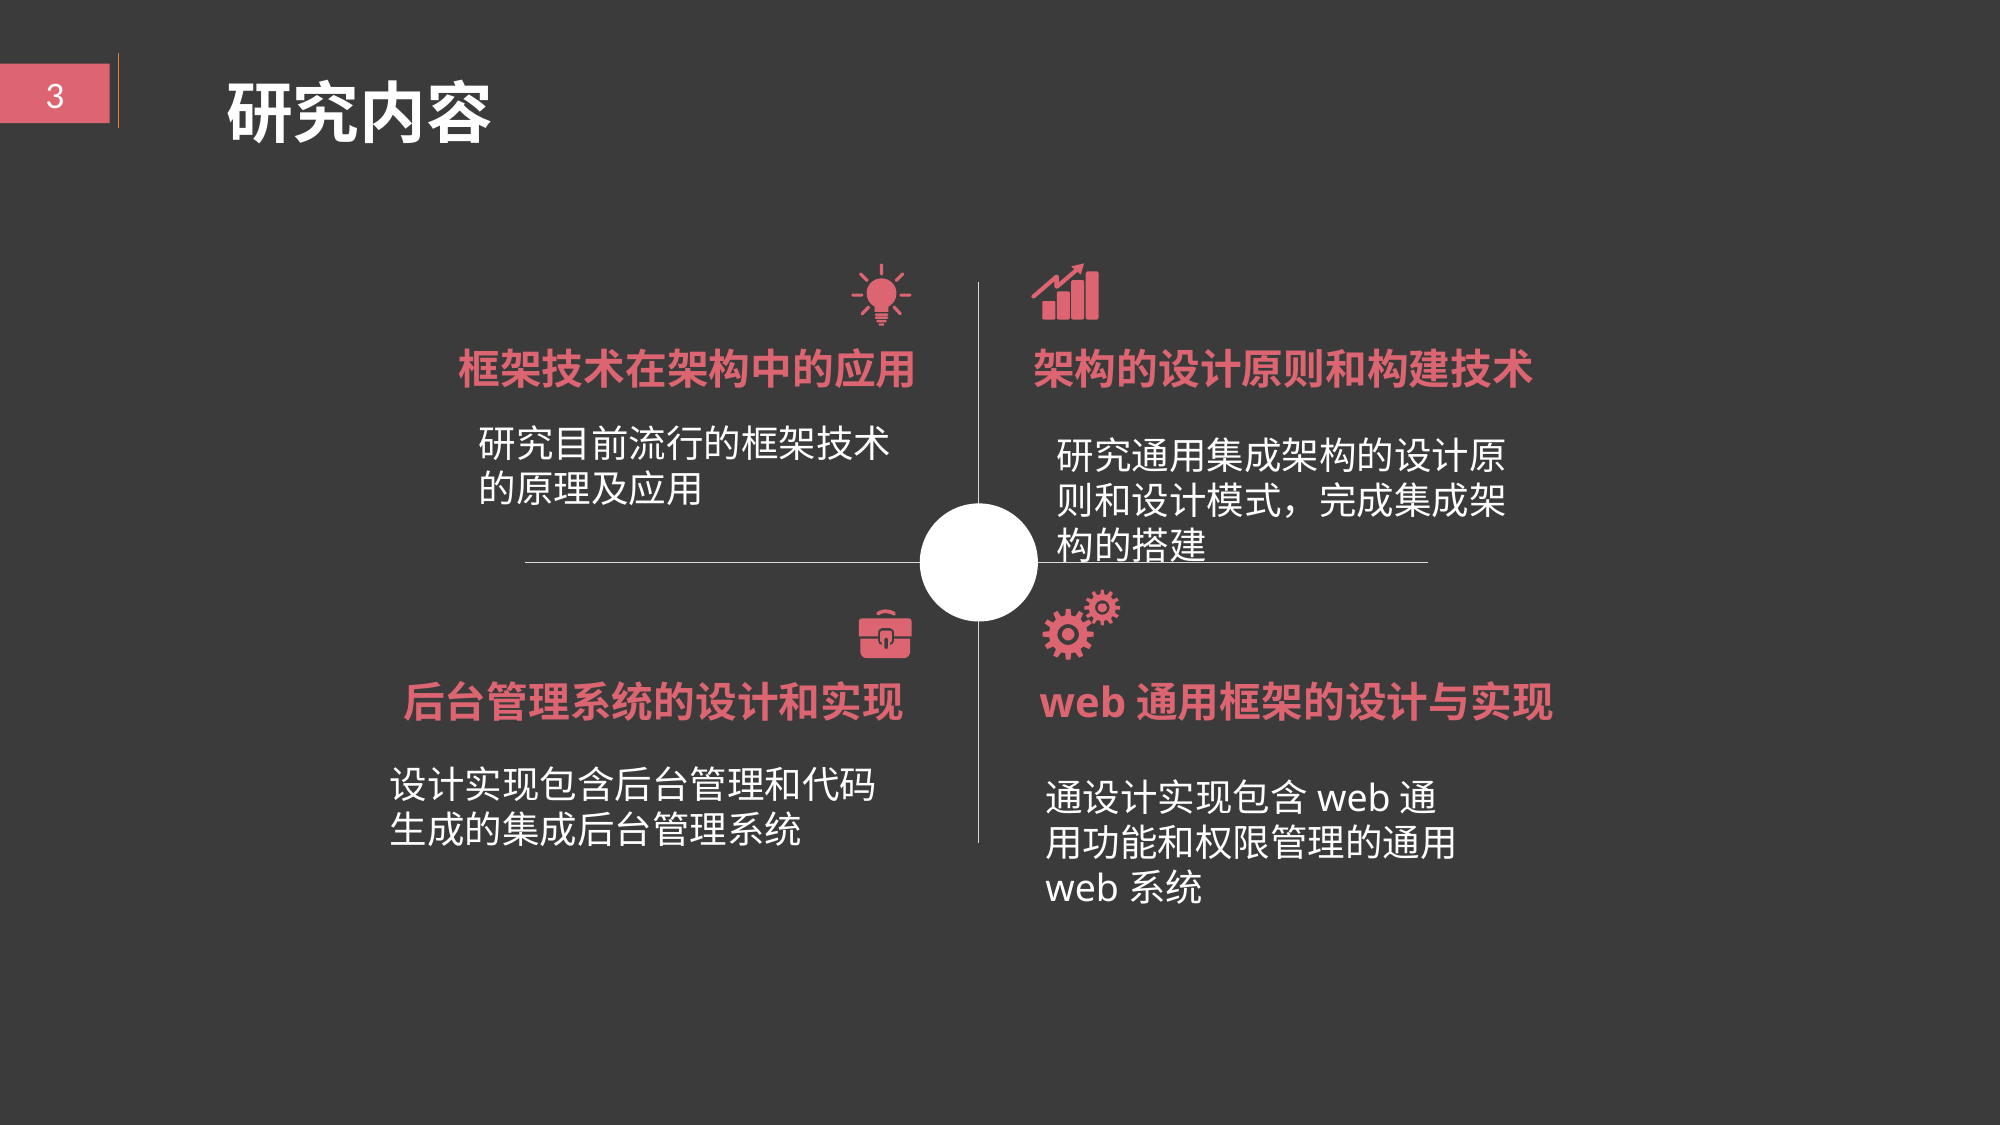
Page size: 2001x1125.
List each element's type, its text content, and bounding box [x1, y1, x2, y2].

text_box [979, 502, 1039, 562]
text_box 后台管理系统的设计和实现 [350, 668, 919, 734]
text_box [876, 609, 896, 616]
text_box [918, 563, 978, 623]
text_box 框架技术在架构中的应用 [405, 335, 933, 401]
text_box [1042, 589, 1121, 660]
text_box 设计实现包含后台管理和代码生成的集成后台管理系统 [375, 753, 920, 859]
text_box 架构的设计原则和构建技术 [1018, 335, 1578, 401]
text_box 研究通用集成架构的设计原则和设计模式，完成集成架构的搭建 [1042, 424, 1554, 575]
text_box [918, 502, 978, 562]
text_box [858, 618, 912, 659]
text_box 研究目前流行的框架技术的原理及应用 [463, 412, 912, 553]
text_box web通用框架的设计与实现 [1024, 668, 1571, 734]
text_box 3 [0, 63, 111, 124]
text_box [851, 263, 912, 326]
text_box 通设计实现包含web通用功能和权限管理的通用web系统 [1030, 766, 1479, 917]
text_box 研究内容 [211, 63, 509, 159]
text_box [979, 563, 1039, 623]
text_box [1031, 263, 1099, 320]
